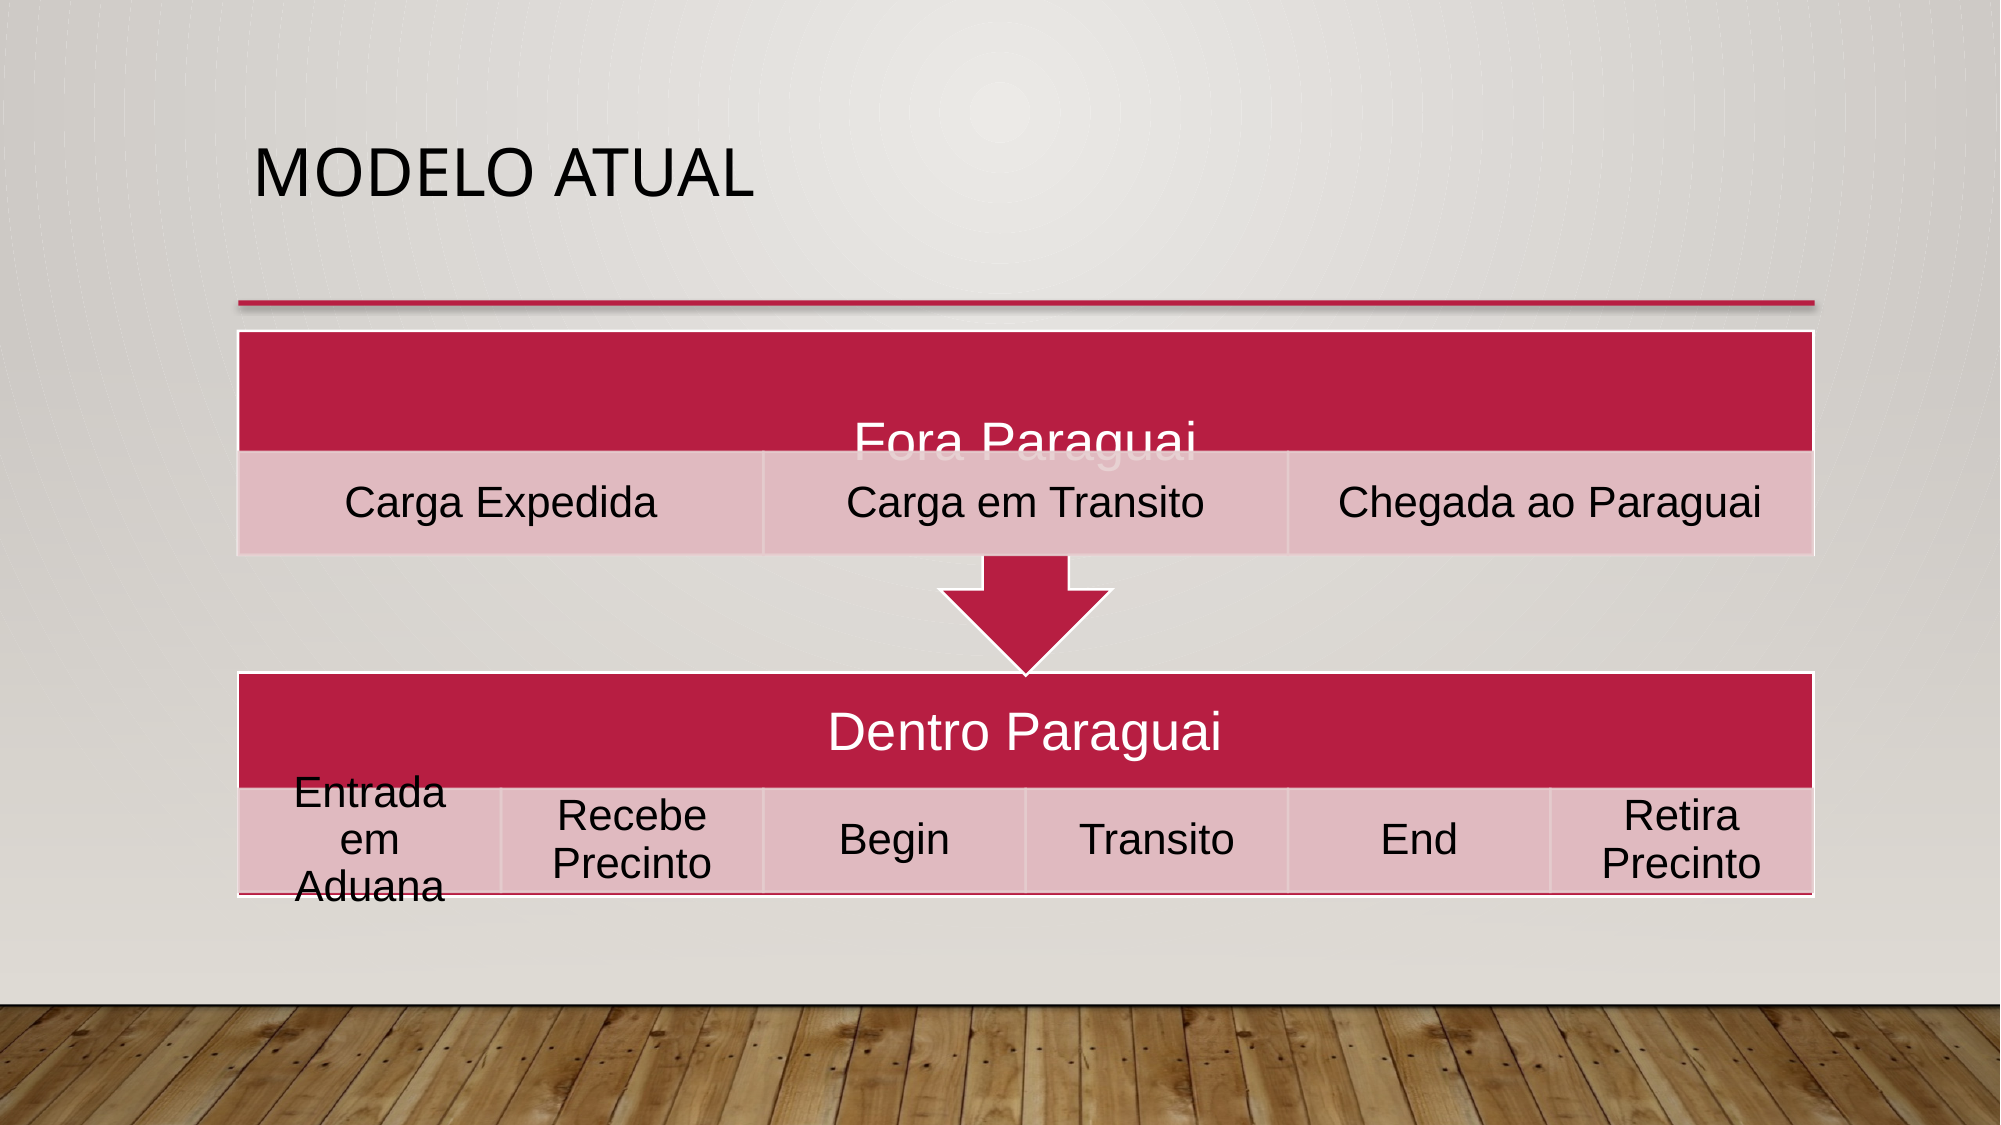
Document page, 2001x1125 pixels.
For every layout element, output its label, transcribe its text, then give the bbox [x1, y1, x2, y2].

text_box Modelo Atual [238, 131, 1814, 304]
picture [0, 1007, 2000, 1125]
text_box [237, 330, 1814, 897]
